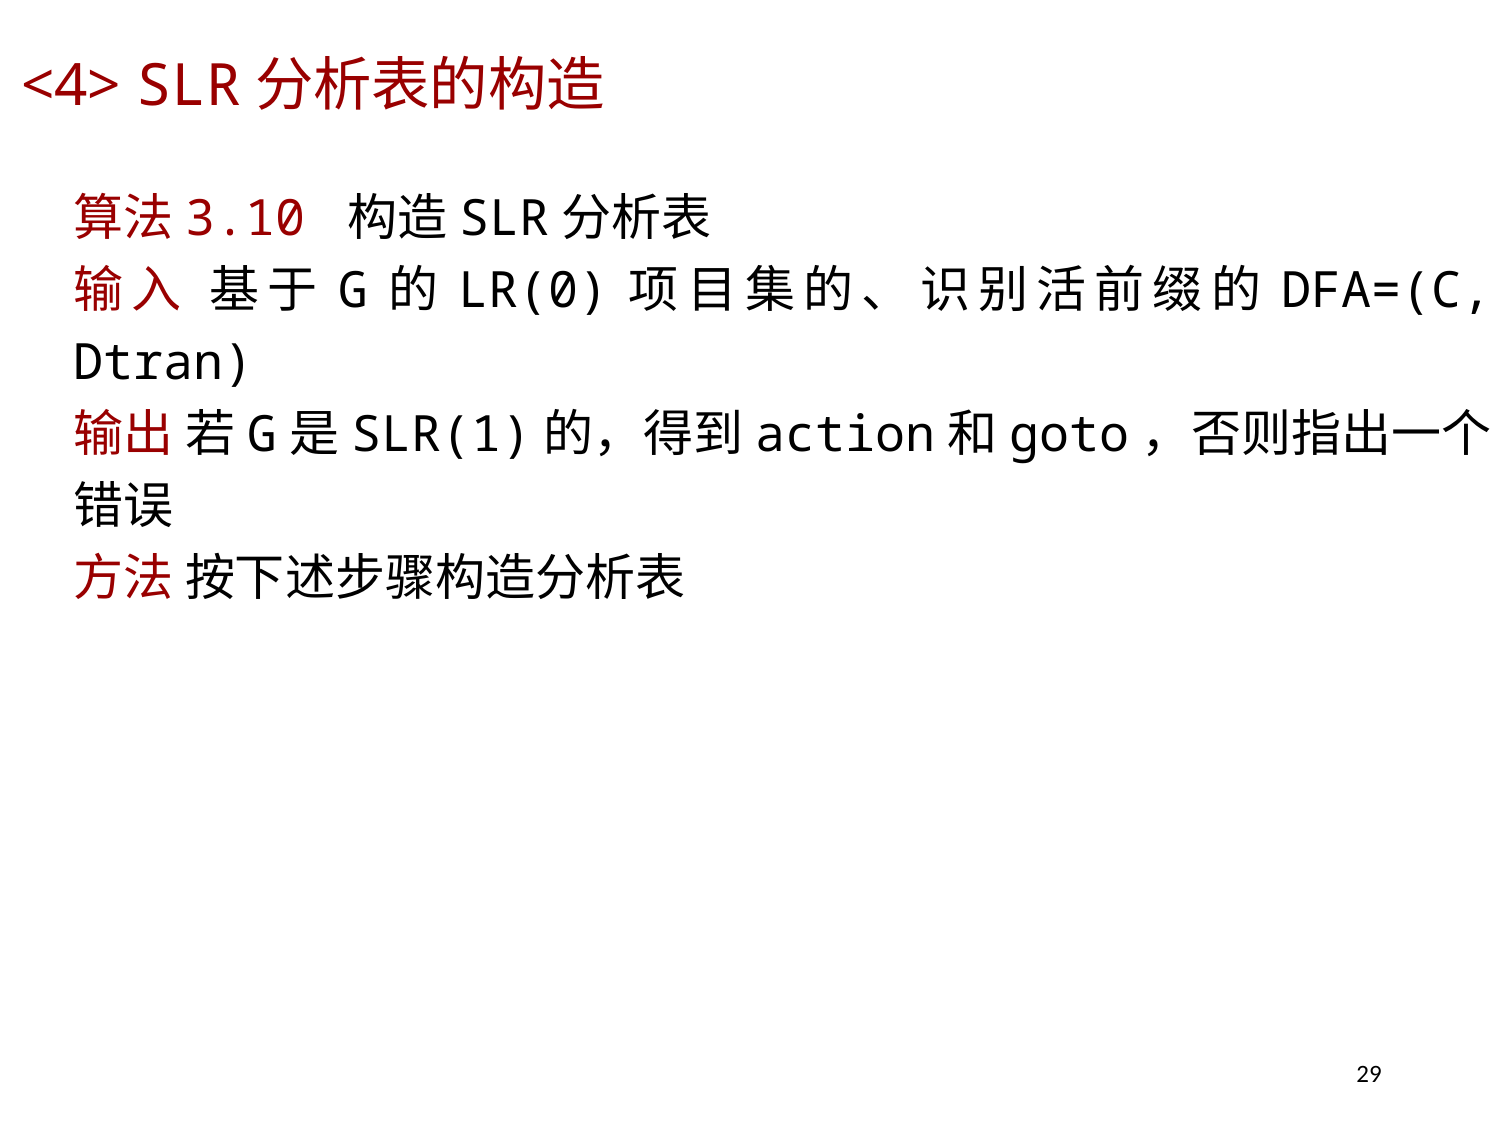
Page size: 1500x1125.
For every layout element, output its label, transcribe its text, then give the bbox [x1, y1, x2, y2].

title <4> SLR分析表的构造 [6, 36, 1282, 138]
text_box 算法3.10 构造SLR分析表 输入 基于G的LR(0)项目集的、识别活前缀的DFA=(C, Dtran) 输出 若G是SLR(1)的，得到action和goto，否则指出一个错误 方法 按下述步骤构造分析表 [59, 166, 1500, 613]
slide_number 29 [1059, 1042, 1397, 1103]
